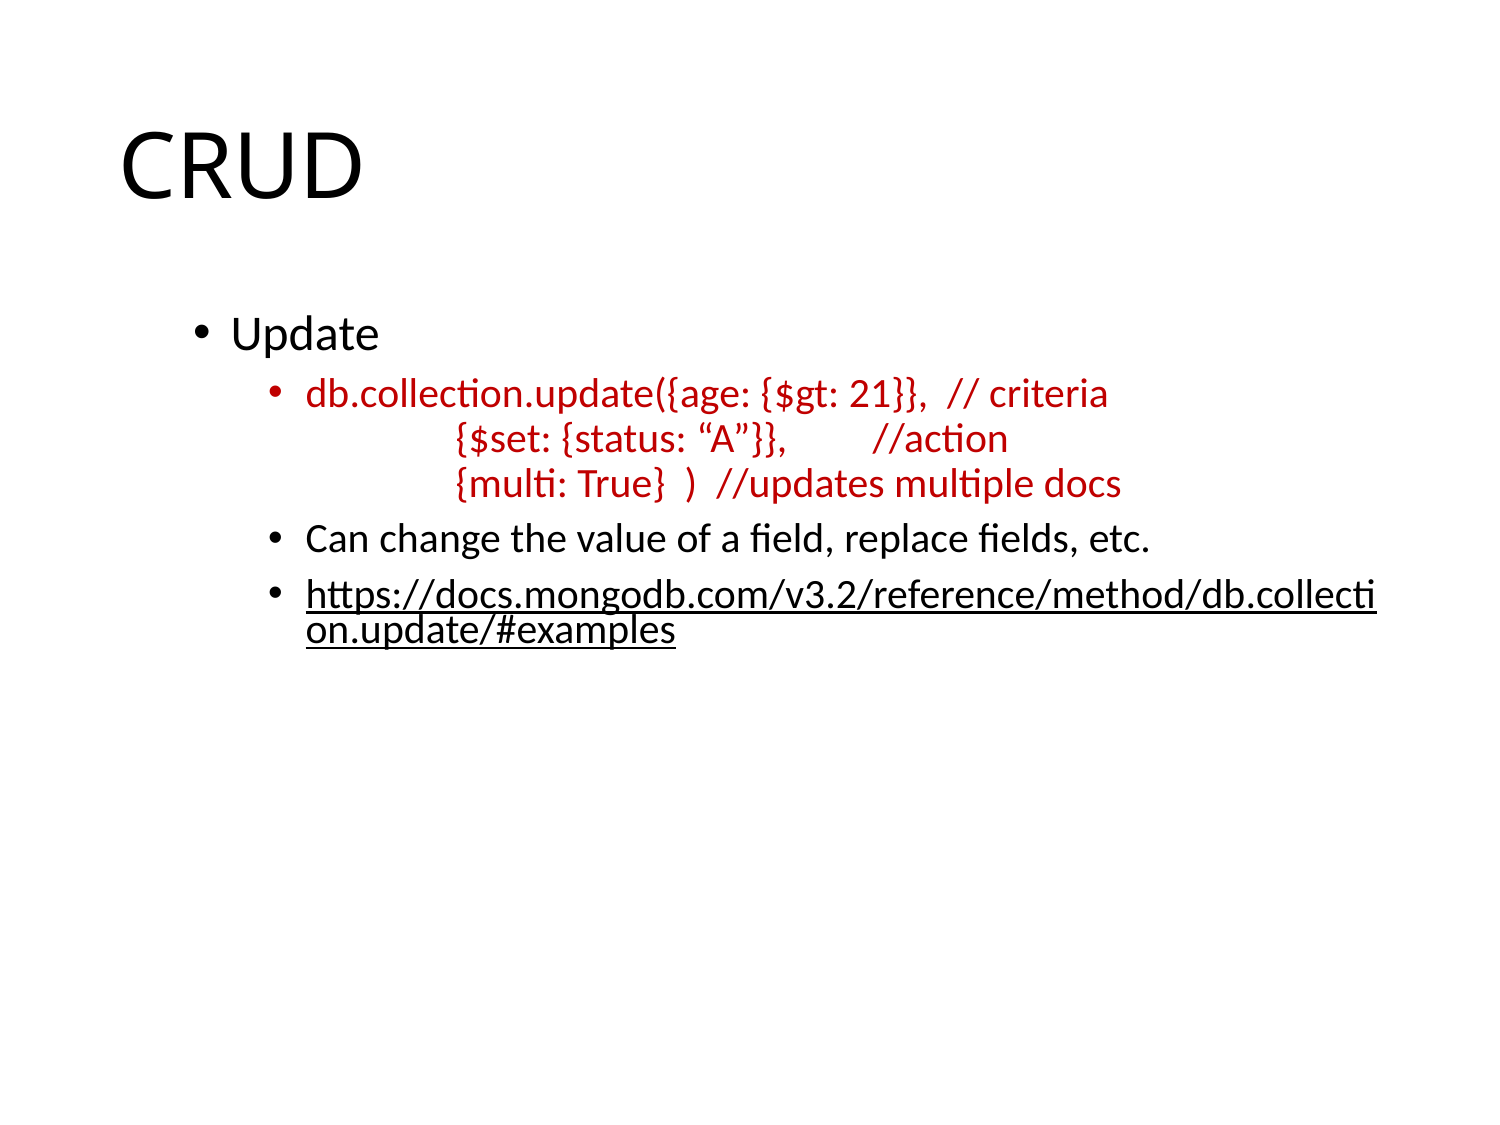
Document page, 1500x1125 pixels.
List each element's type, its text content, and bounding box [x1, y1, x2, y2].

list Update db.collection.update({age: {$gt: 21}}, // criteria {$set: {status: “A”}}, //action {multi: True} ) //updates multiple docs Can change the value of a field, replace fields, etc. https://docs.mongodb.com/v3.2/reference/method/db.collection.update/#examples [103, 299, 1397, 1014]
title CRUD [103, 59, 1397, 278]
